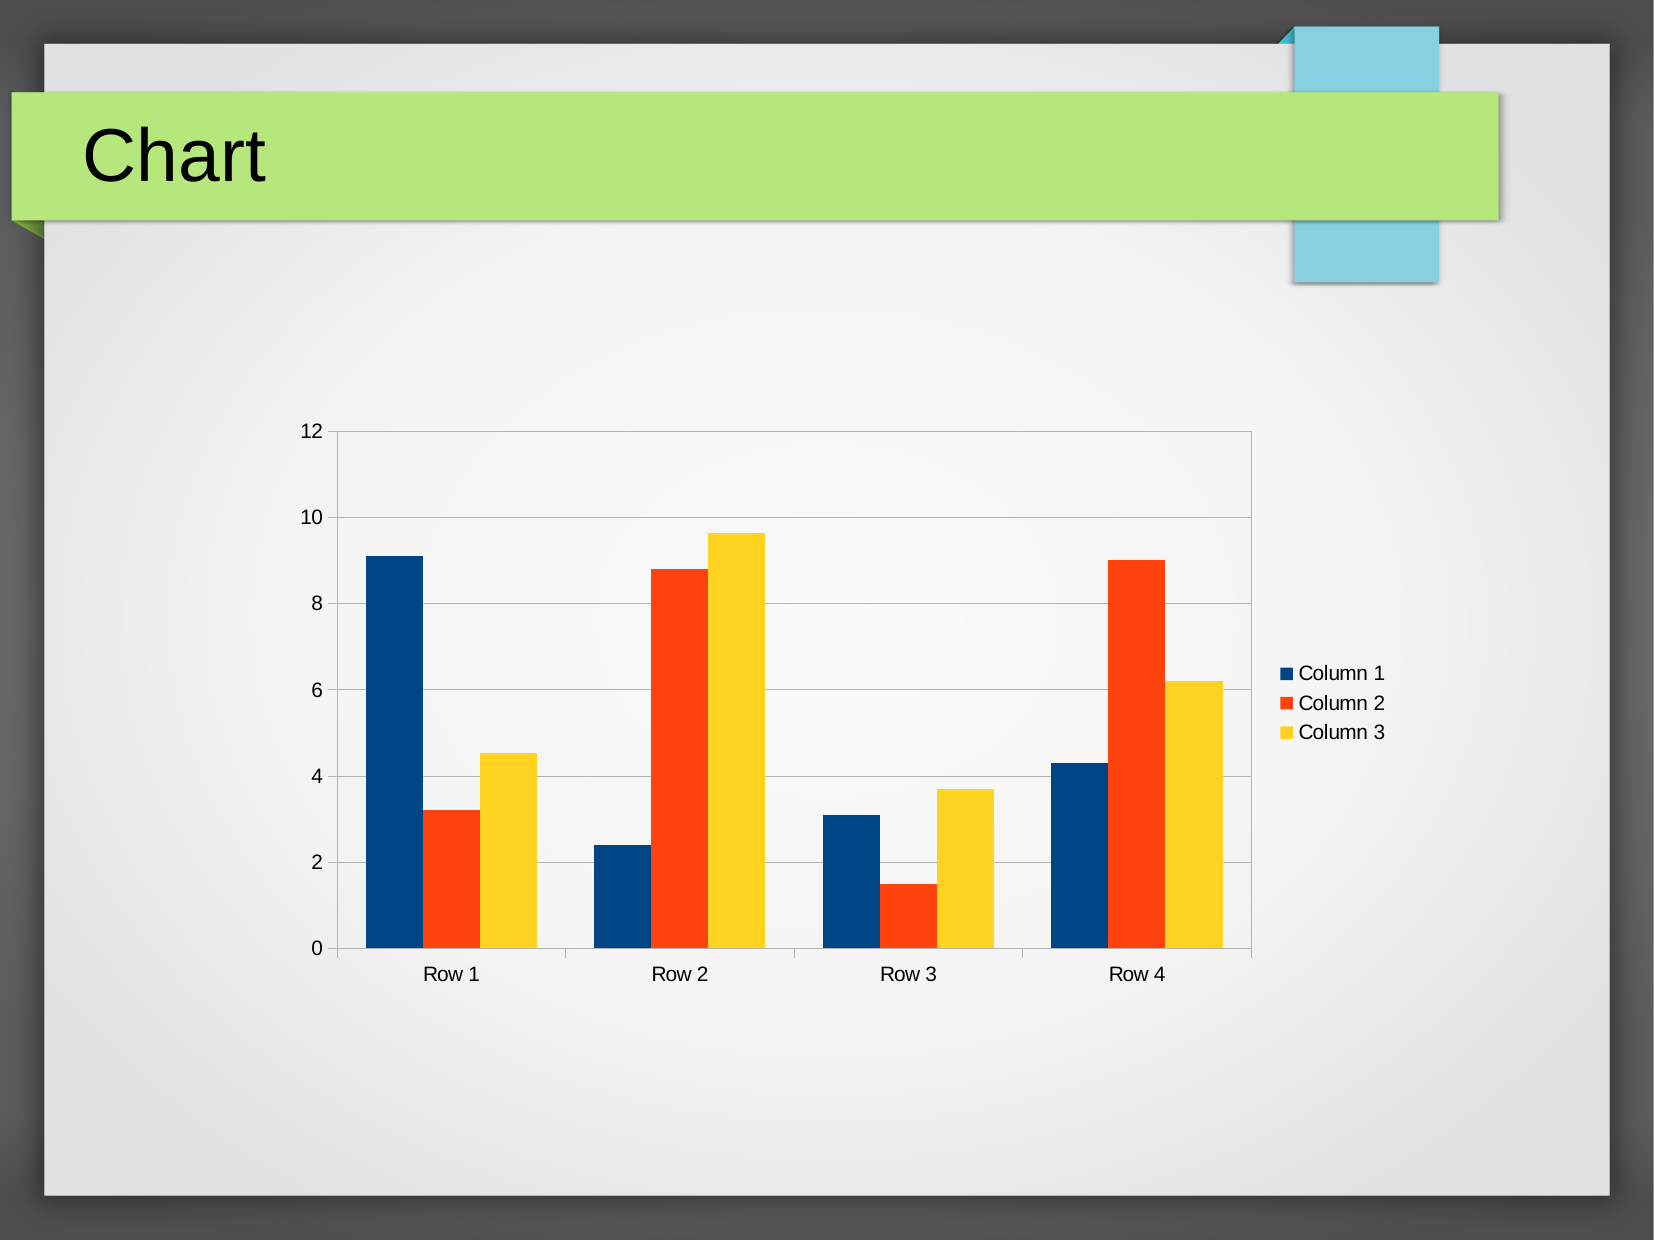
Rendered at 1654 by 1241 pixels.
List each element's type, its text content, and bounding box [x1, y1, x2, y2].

picture [0, 0, 1654, 1240]
chart [277, 408, 1405, 999]
title Chart [82, 94, 1264, 213]
